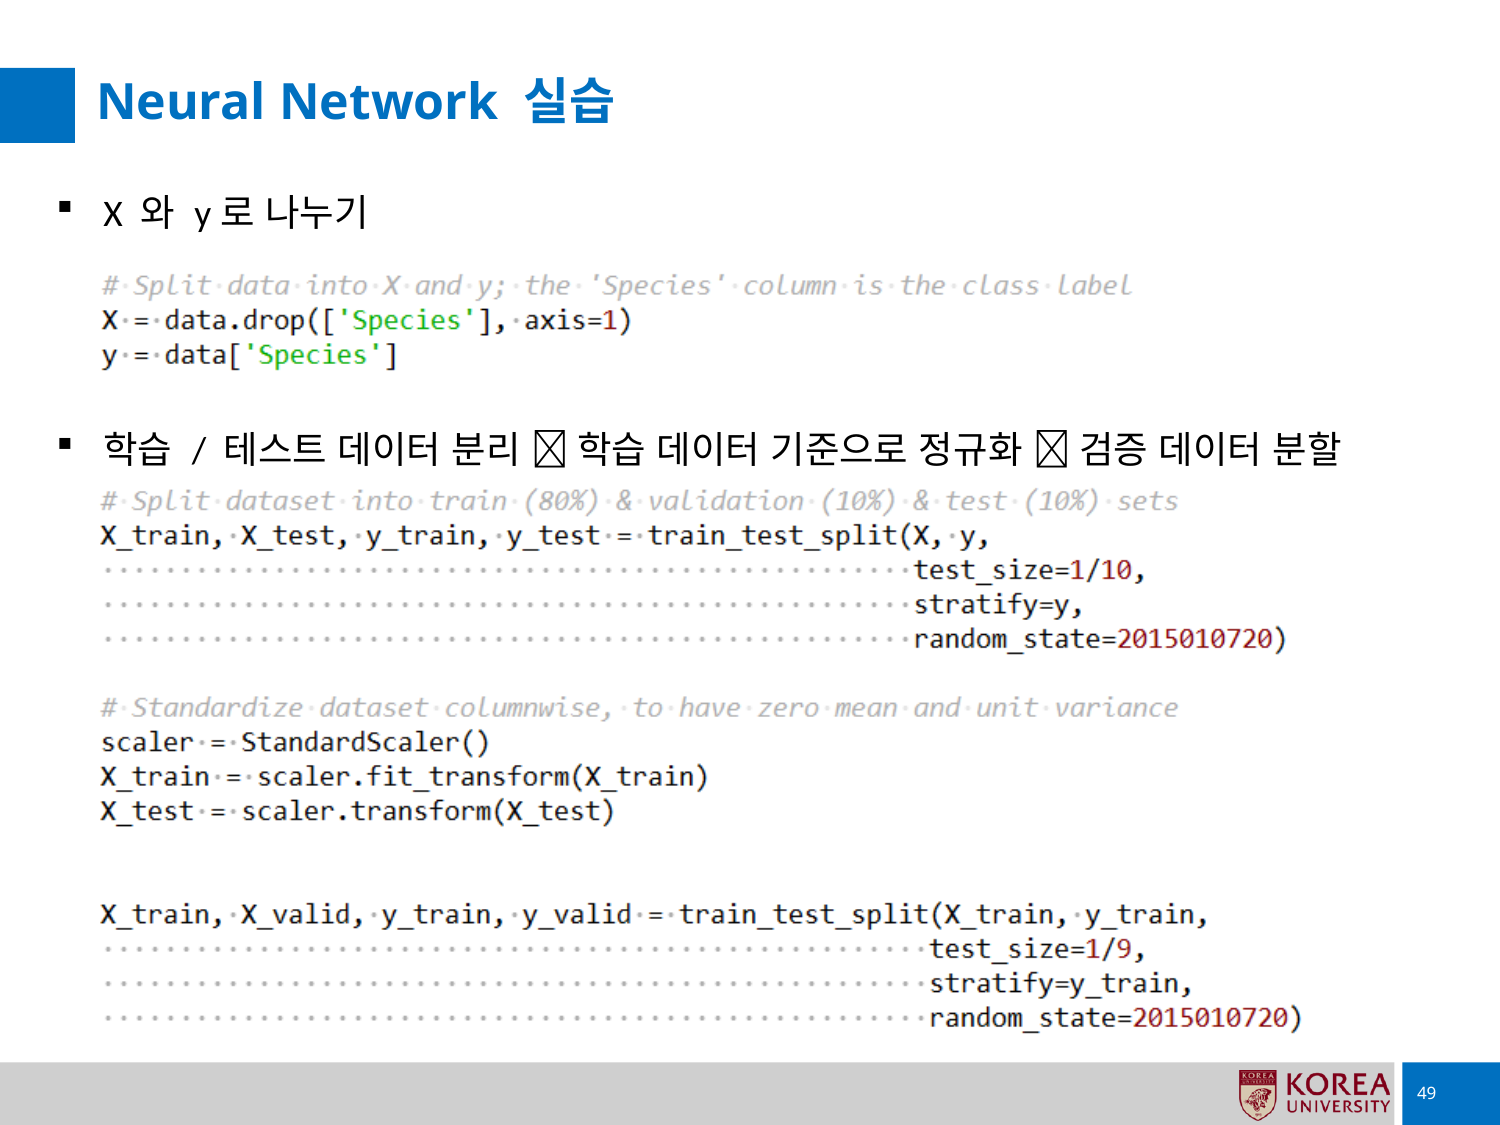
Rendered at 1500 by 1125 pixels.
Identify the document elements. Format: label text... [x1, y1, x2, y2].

text_box 학습 / 테스트 데이터 분리  학습 데이터 기준으로 정규화  검증 데이터 분할 [41, 418, 1448, 479]
title Neural Network 실습 [95, 75, 1449, 134]
picture [95, 264, 1404, 397]
picture [95, 479, 1377, 1038]
picture [1239, 1070, 1390, 1121]
text_box X 와 y로 나누기 [41, 181, 1448, 242]
